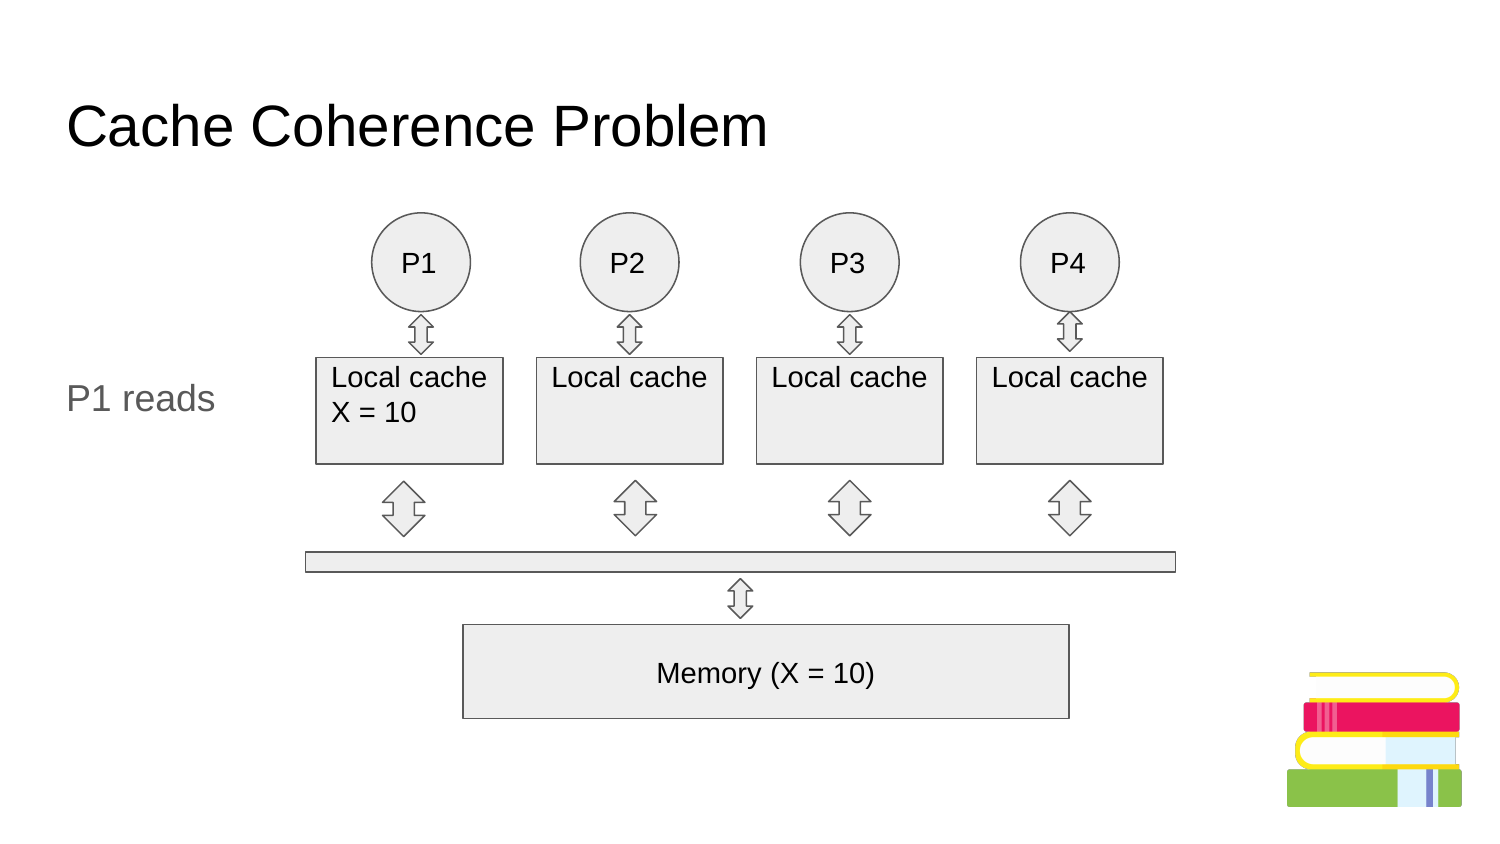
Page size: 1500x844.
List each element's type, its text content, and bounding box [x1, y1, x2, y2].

text_box [727, 578, 753, 619]
text_box Local cache [756, 357, 944, 464]
picture [1286, 670, 1463, 807]
text_box [382, 481, 425, 537]
text_box P3 [800, 212, 900, 312]
text_box [305, 552, 1176, 573]
text_box [617, 314, 642, 355]
text_box Local cache [976, 357, 1164, 464]
text_box Memory (X = 10) [462, 624, 1069, 719]
text_box [837, 314, 863, 355]
text_box [614, 480, 657, 536]
text_box [408, 314, 434, 355]
title Cache Coherence Problem [51, 72, 1449, 167]
text_box Local cache [536, 357, 723, 464]
text_box [1057, 311, 1083, 352]
text_box P4 [1020, 212, 1120, 312]
list P1 reads [51, 189, 1449, 750]
text_box P1 [371, 212, 471, 312]
text_box [828, 480, 871, 536]
text_box [1048, 480, 1092, 536]
text_box P2 [580, 212, 680, 312]
text_box Local cache X = 10 [316, 357, 503, 464]
